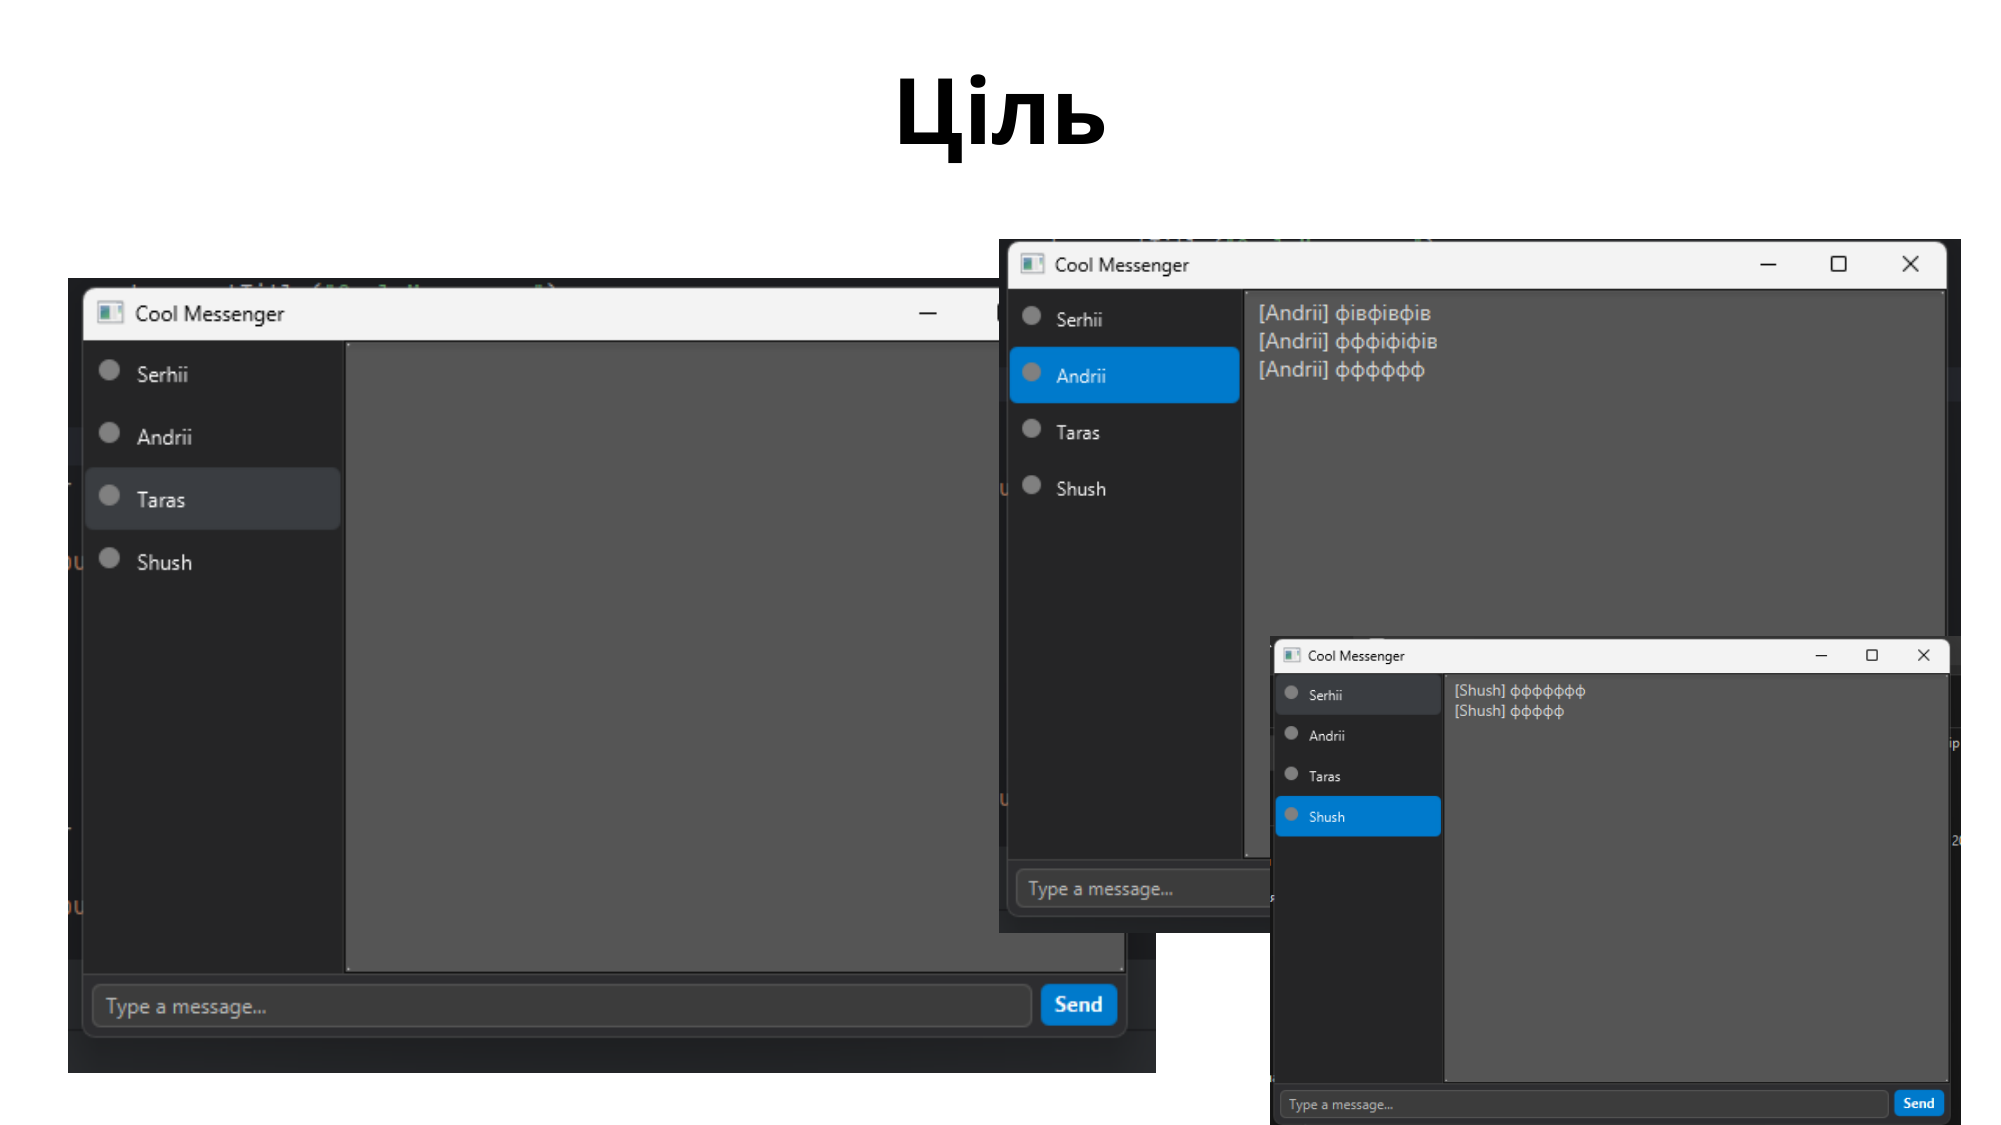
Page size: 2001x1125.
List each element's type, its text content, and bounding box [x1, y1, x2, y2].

picture [67, 239, 1962, 1125]
title Ціль [137, 59, 1863, 170]
